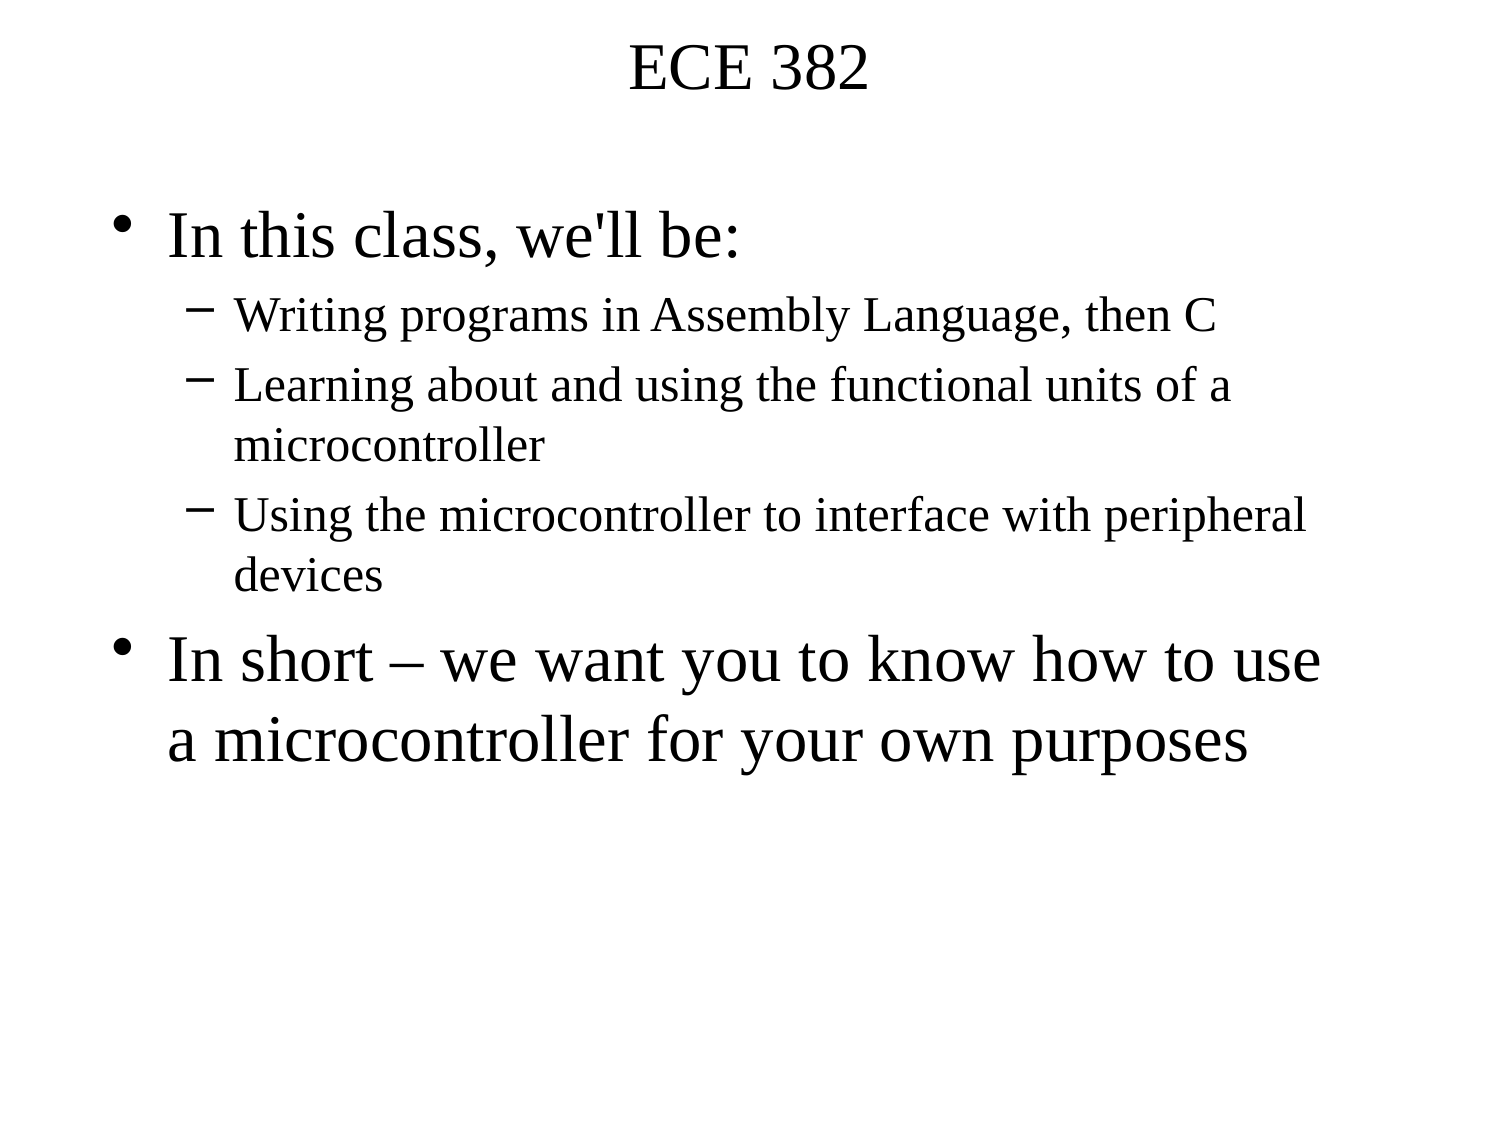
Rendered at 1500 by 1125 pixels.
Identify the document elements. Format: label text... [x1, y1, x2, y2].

title ECE 382 [112, 24, 1388, 101]
list In this class, we'll be: Writing programs in Assembly Language, then C Learning about and using the functional units of a microcontroller Using the microcontroller to interface with peripheral devices In short – we want you to know how to use a microcontroller for your own purposes [96, 183, 1372, 960]
